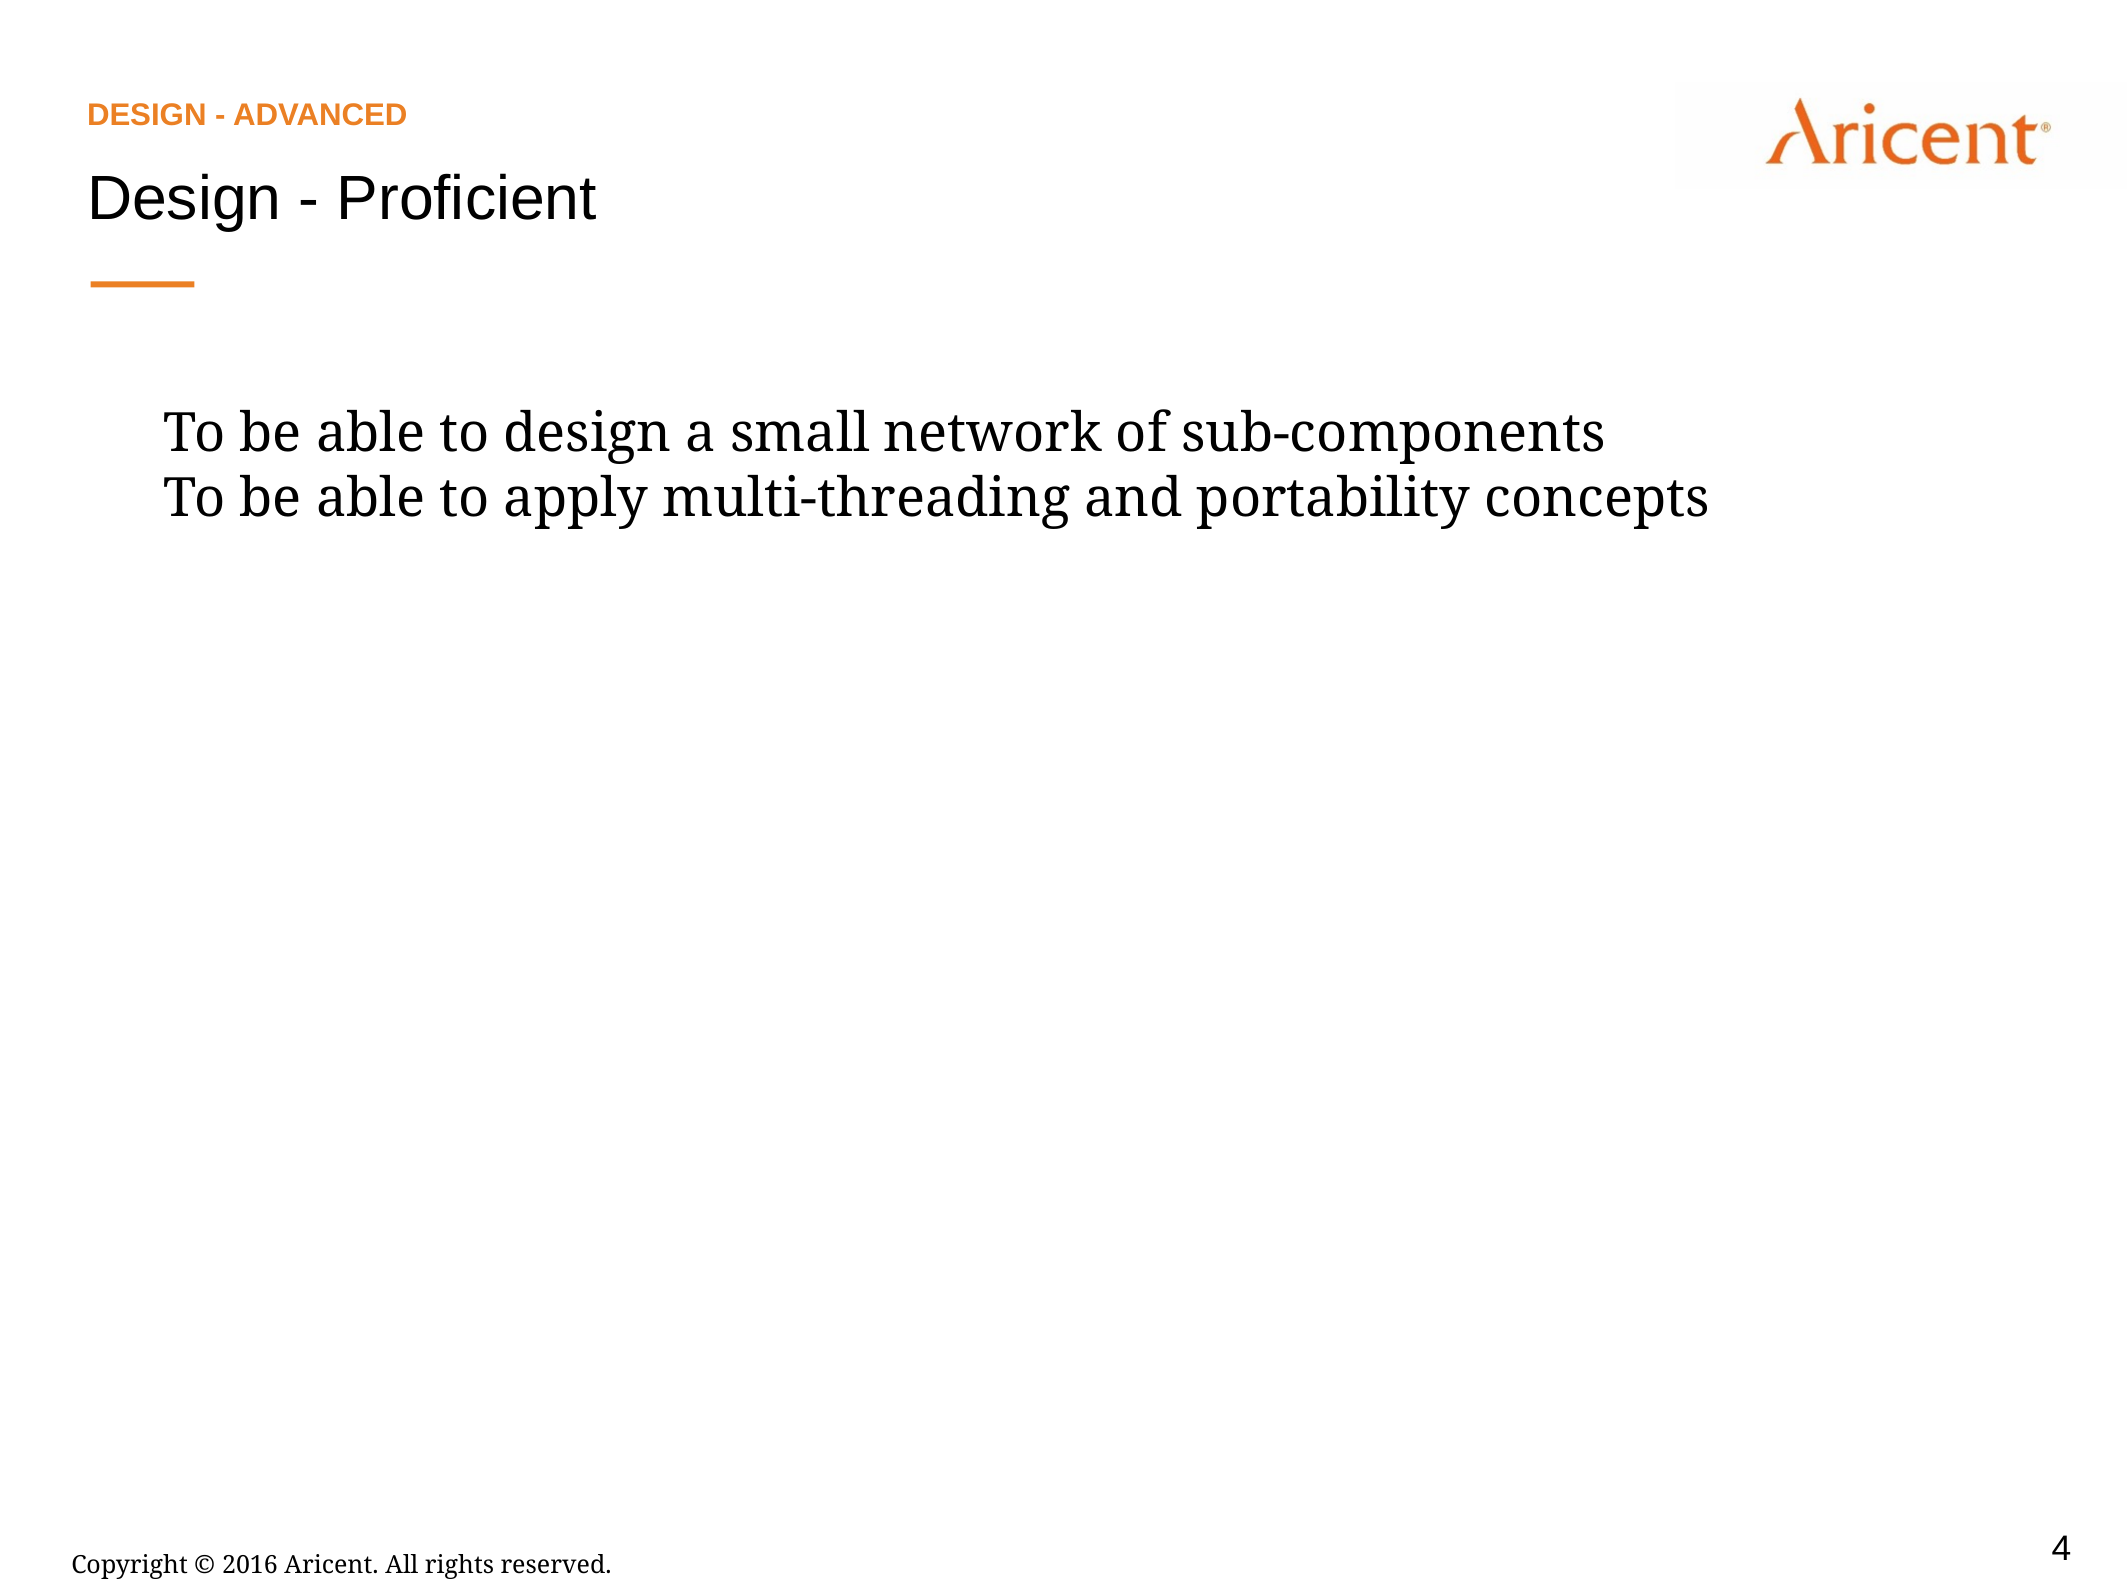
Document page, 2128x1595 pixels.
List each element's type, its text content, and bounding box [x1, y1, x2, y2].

text_box To be able to design a small network of sub-components To be able to apply multi-threading and portability concepts [149, 390, 1774, 535]
list DeSIGN - Advanced [72, 46, 1742, 140]
list Design - Proficient [72, 150, 1742, 277]
picture [1675, 82, 2128, 189]
